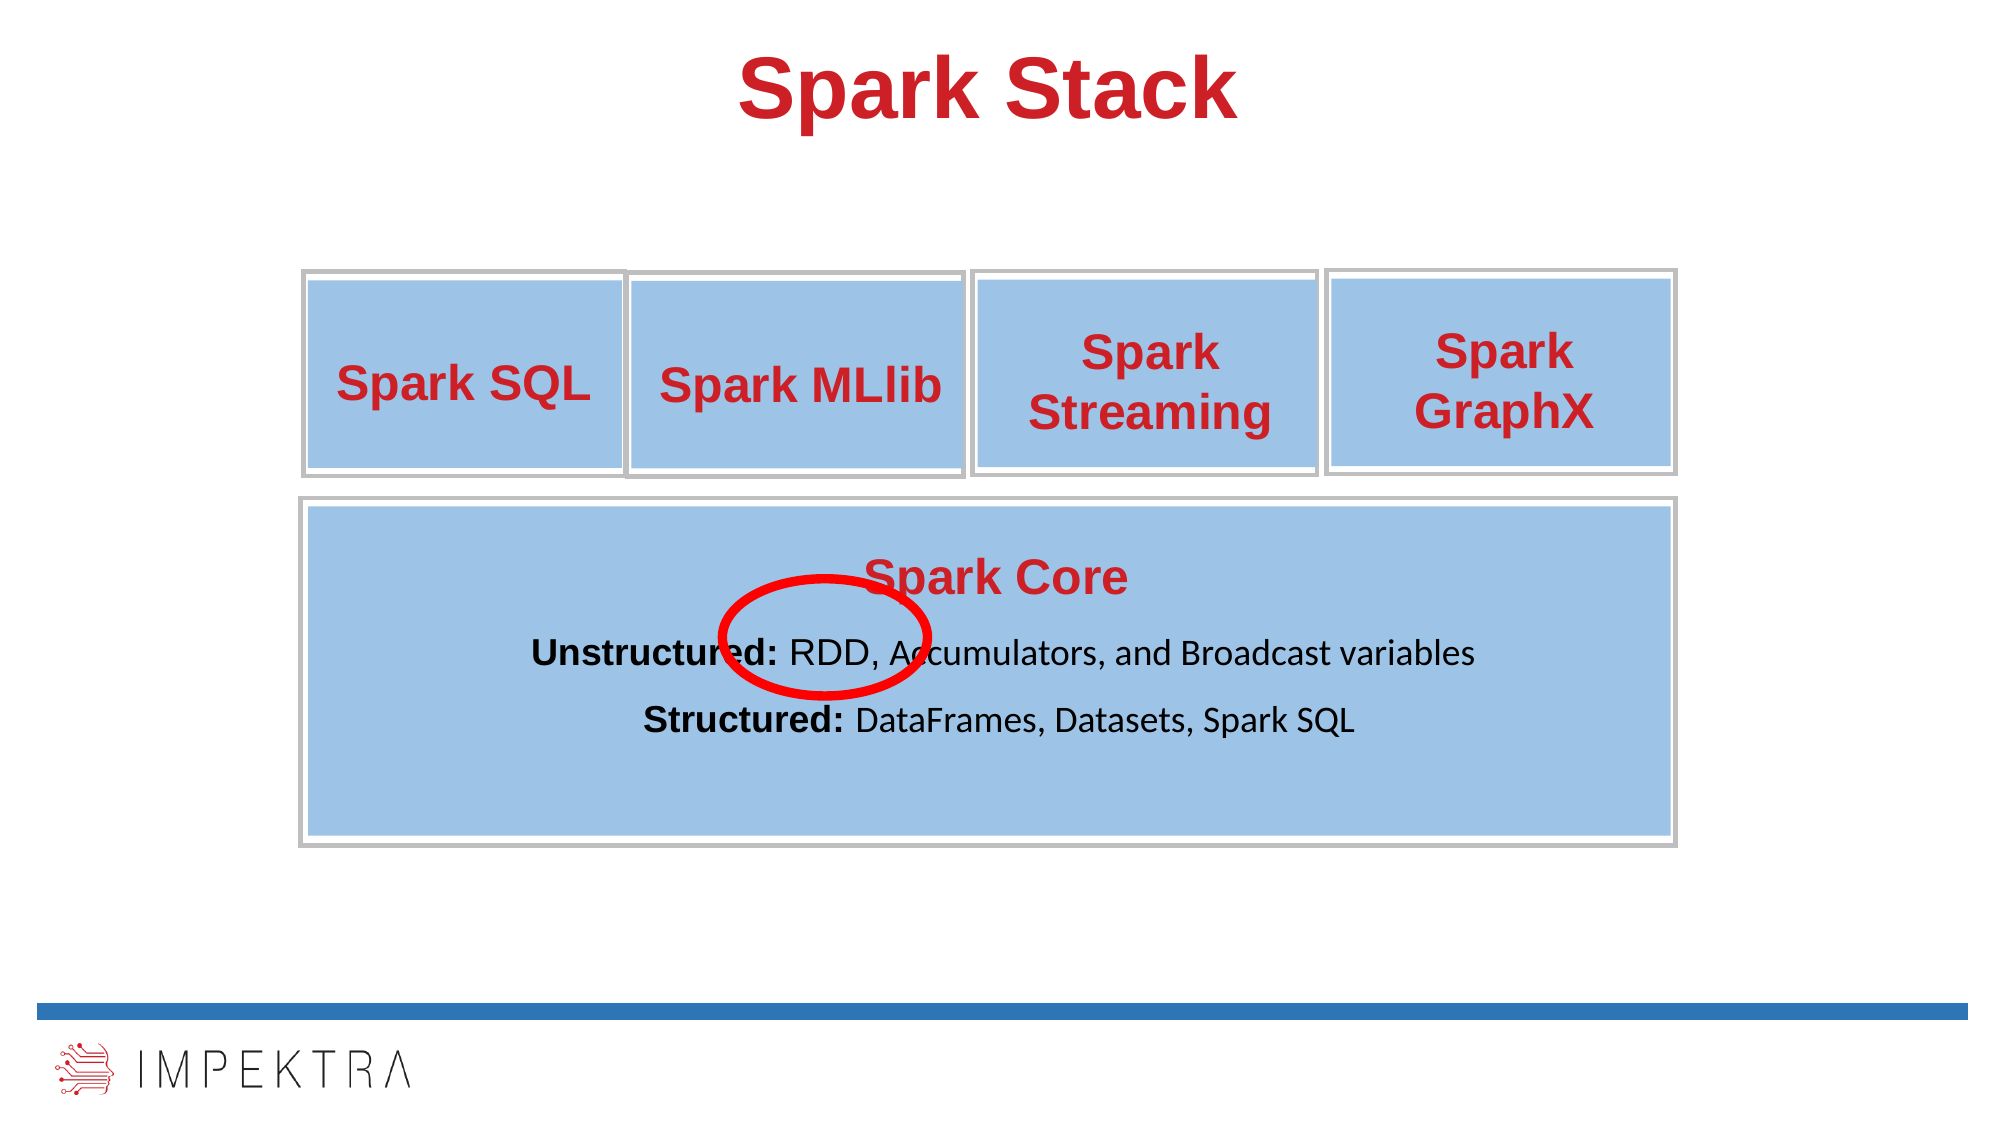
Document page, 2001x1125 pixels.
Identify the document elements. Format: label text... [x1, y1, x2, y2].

picture [55, 1043, 410, 1095]
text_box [300, 270, 1676, 846]
title Spark Stack [238, 34, 1739, 146]
